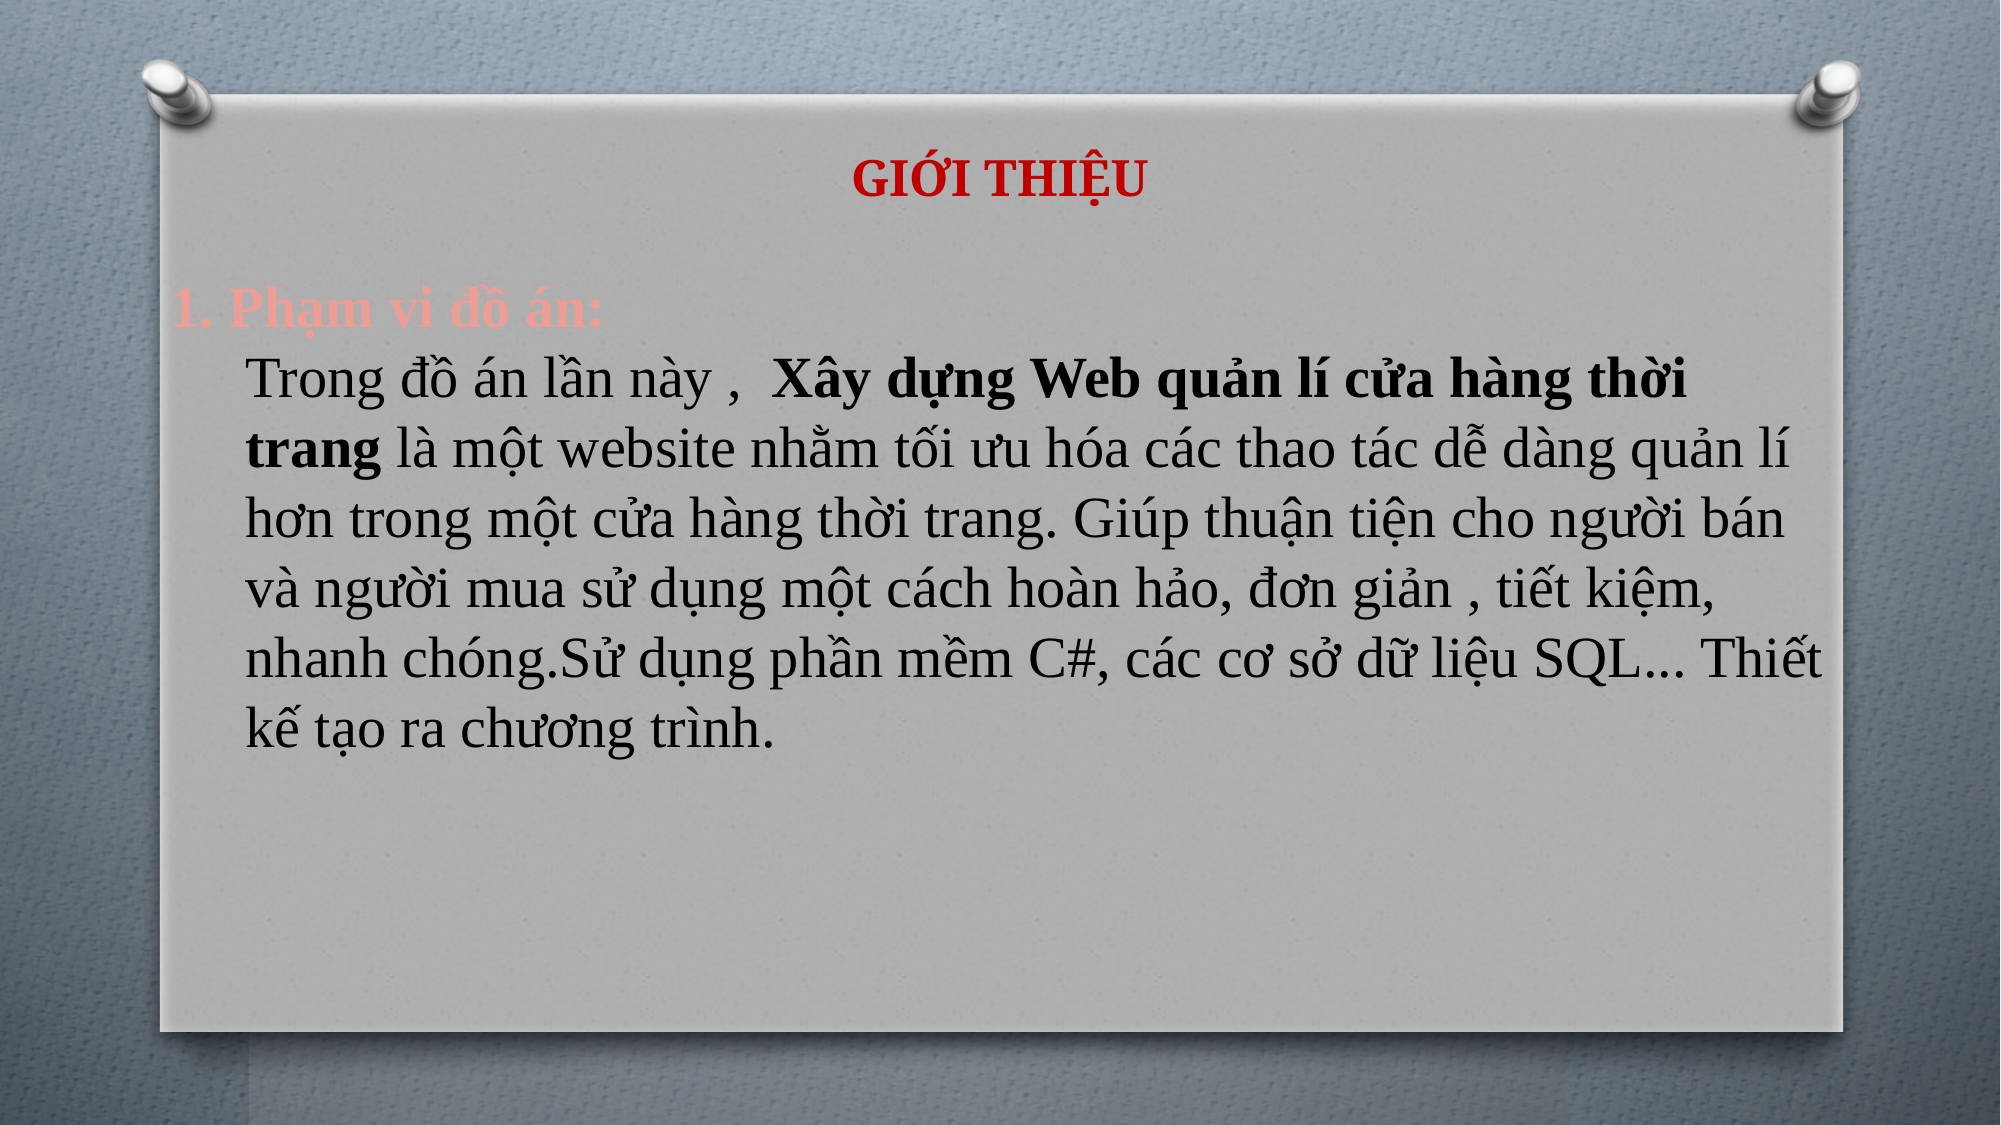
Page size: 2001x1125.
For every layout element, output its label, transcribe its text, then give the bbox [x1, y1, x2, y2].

picture [107, 24, 256, 158]
picture [1764, 30, 1911, 161]
text_box 1. Phạm vi đồ án: Trong đồ án lần này , Xây dựng Web quản lí cửa hàng thời trang là một website nhằm tối ưu hóa các thao tác dễ dàng quản lí hơn trong một cửa hàng thời trang. Giúp thuận tiện cho người bán và người mua sử dụng một cách hoàn hảo, đơn giản , tiết kiệm, nhanh chóng.Sử dụng phần mềm C#, các cơ sở dữ liệu SQL... Thiết kế tạo ra chương trình. [155, 261, 1844, 767]
title GIỚI THIỆU [370, 128, 1630, 225]
